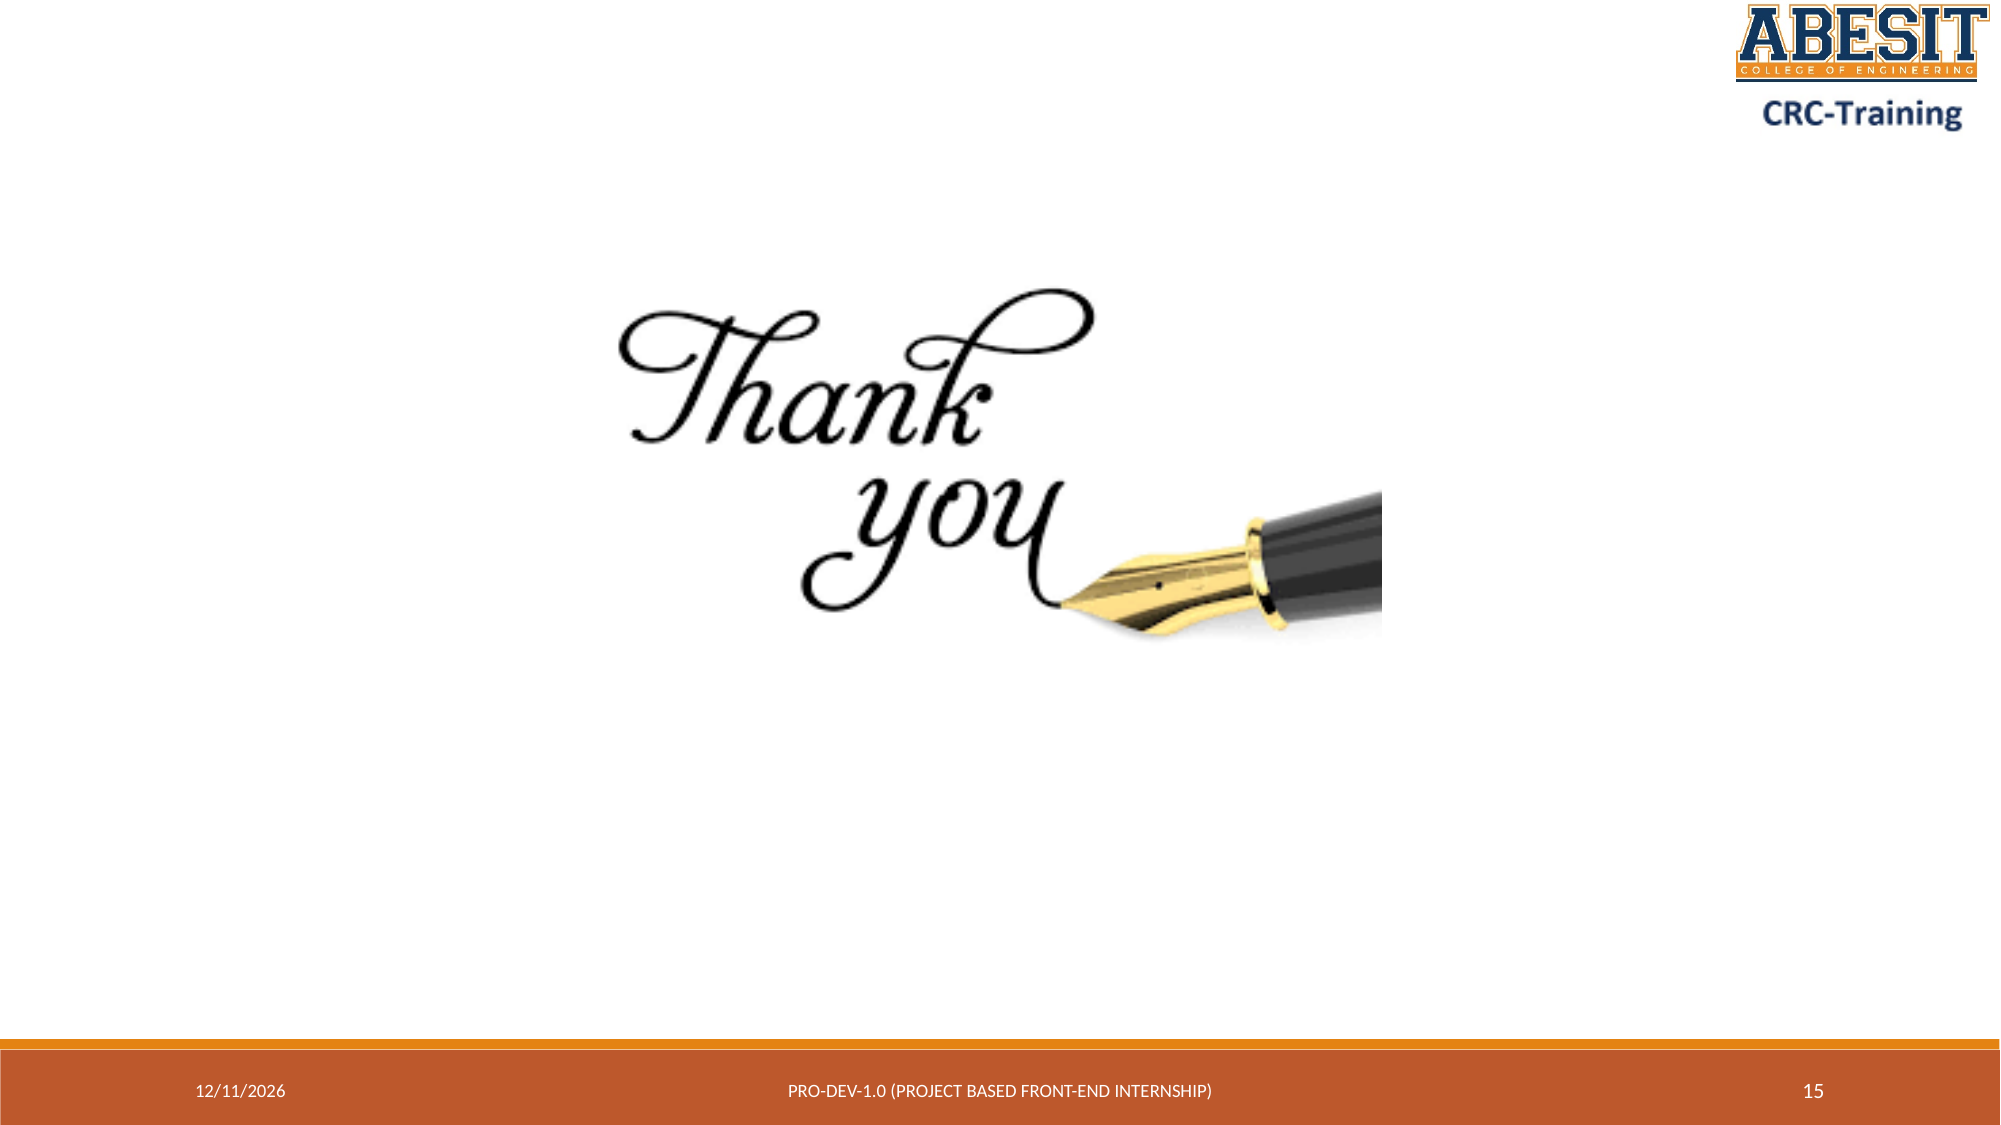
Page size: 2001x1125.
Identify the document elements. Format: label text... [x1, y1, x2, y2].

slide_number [180, 1059, 586, 1120]
picture [1736, 0, 1990, 141]
slide_number 15 [1624, 1059, 1840, 1120]
footer Pro-Dev-1.0 (project based front-end internship) [604, 1059, 1396, 1120]
picture [571, 248, 1383, 706]
